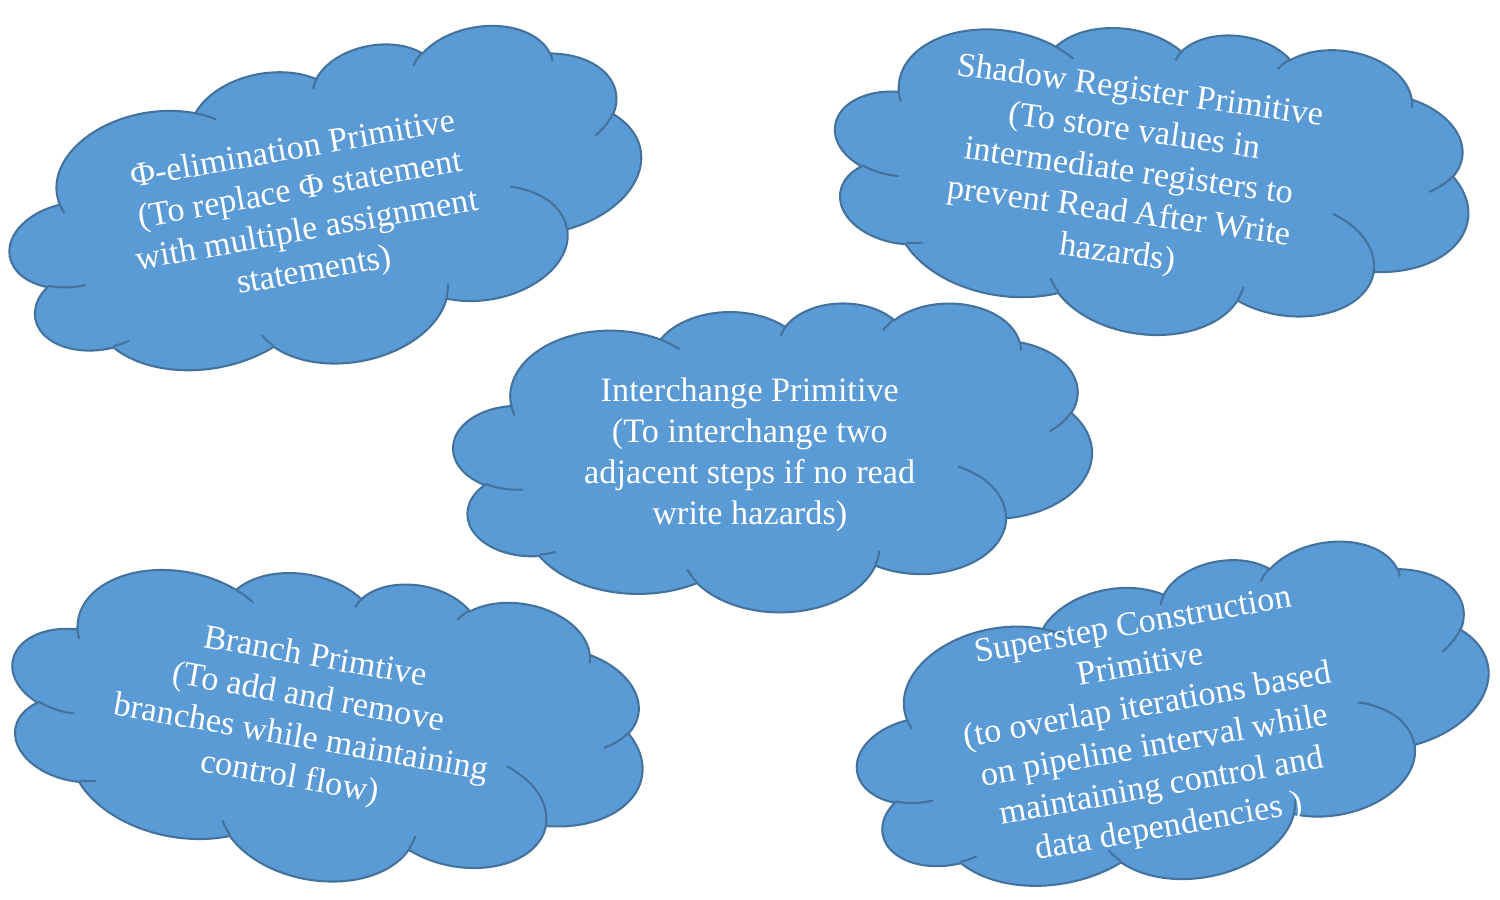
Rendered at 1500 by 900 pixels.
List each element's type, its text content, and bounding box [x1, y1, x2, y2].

text_box Interchange Primitive (To interchange two adjacent steps if no read write hazards) [451, 302, 1094, 614]
text_box Φ-elimination Primitive (To replace Φ statement with multiple assignment statements) [8, 24, 643, 372]
text_box Superstep Construction Primitive (to overlap iterations based on pipeline interval while maintaining control and data dependencies ) [855, 540, 1490, 887]
text_box Branch Primtive (To add and remove branches while maintaining control flow) [11, 568, 644, 883]
text_box Shadow Register Primitive (To store values in intermediate registers to prevent Read After Write hazards) [833, 27, 1470, 337]
